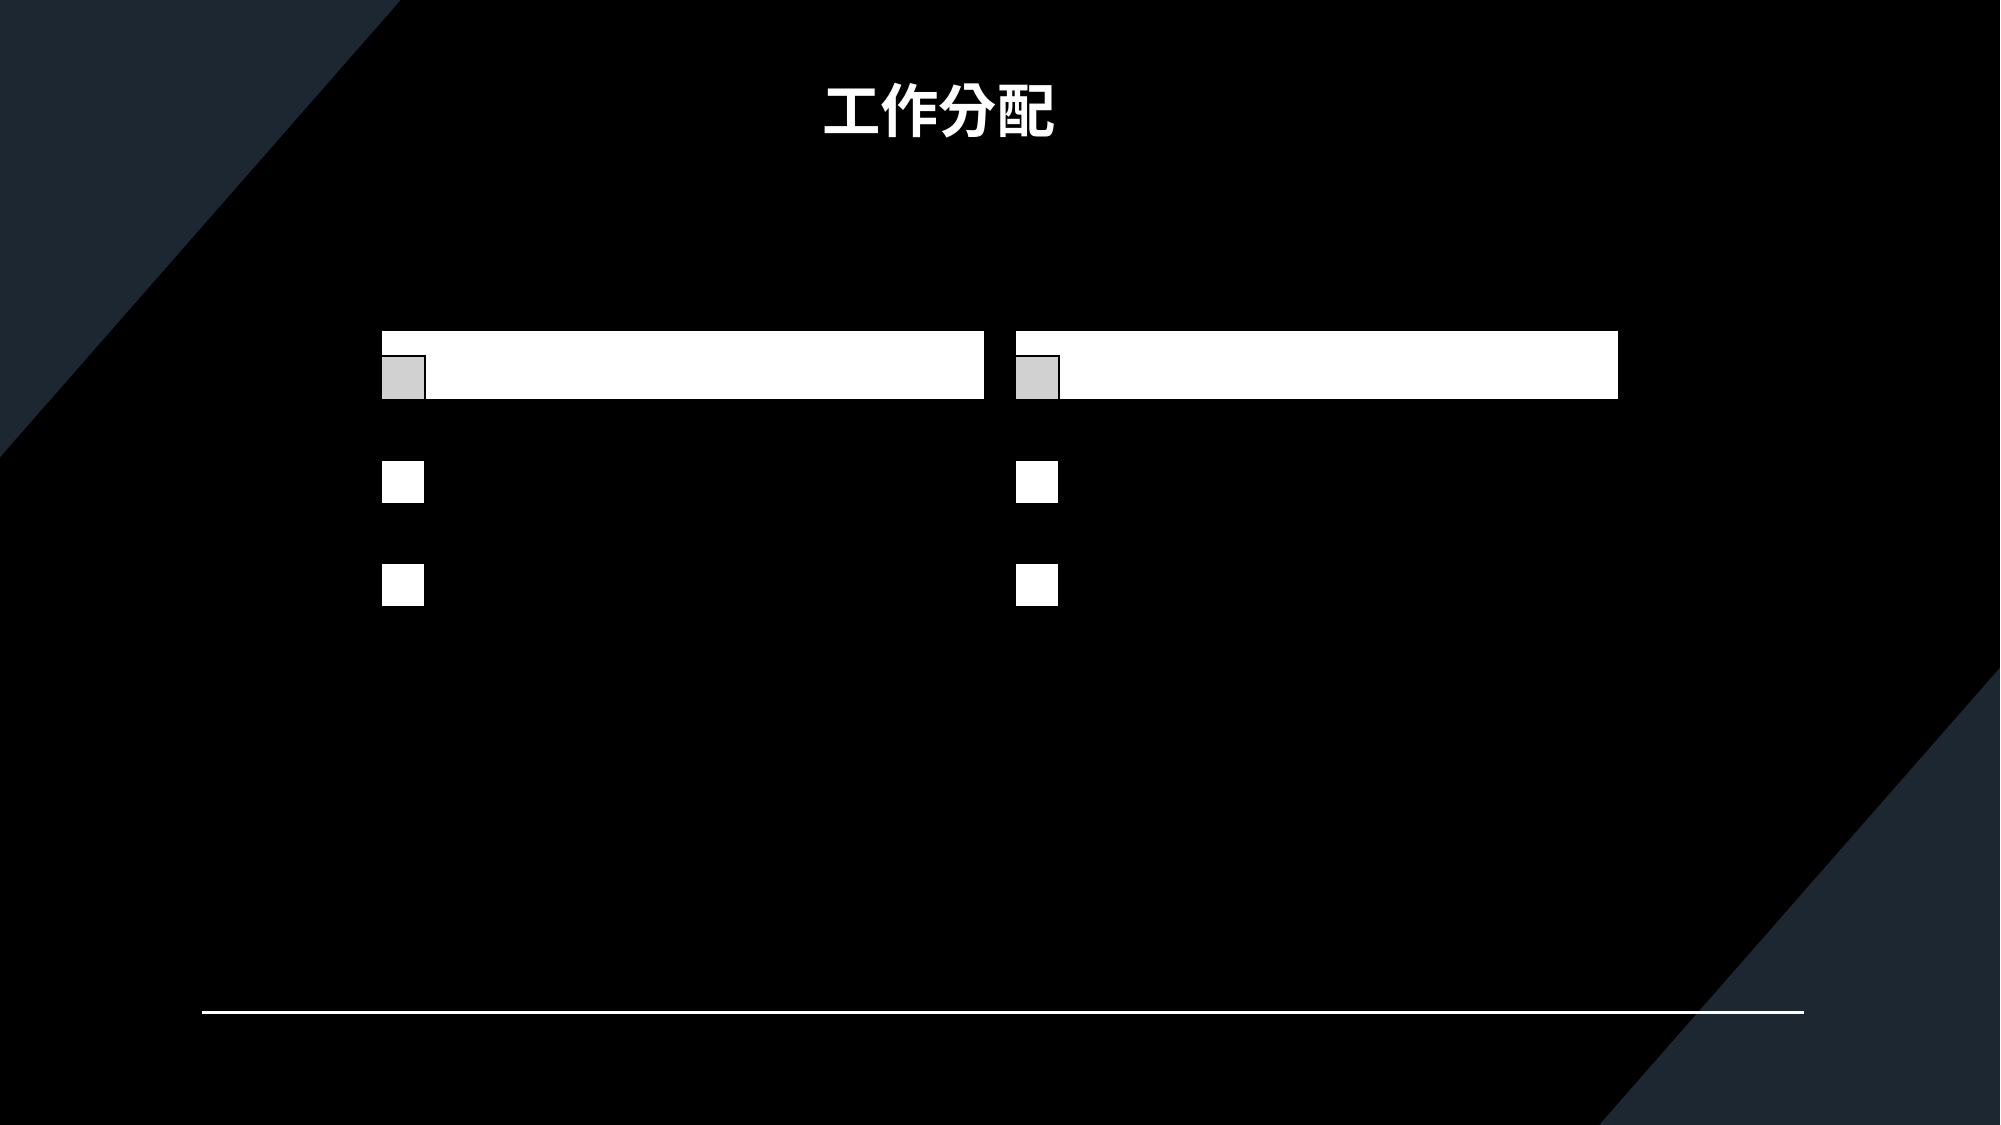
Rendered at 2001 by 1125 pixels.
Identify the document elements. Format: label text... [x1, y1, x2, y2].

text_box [380, 201, 1620, 924]
text_box 工作分配 [807, 66, 1071, 152]
